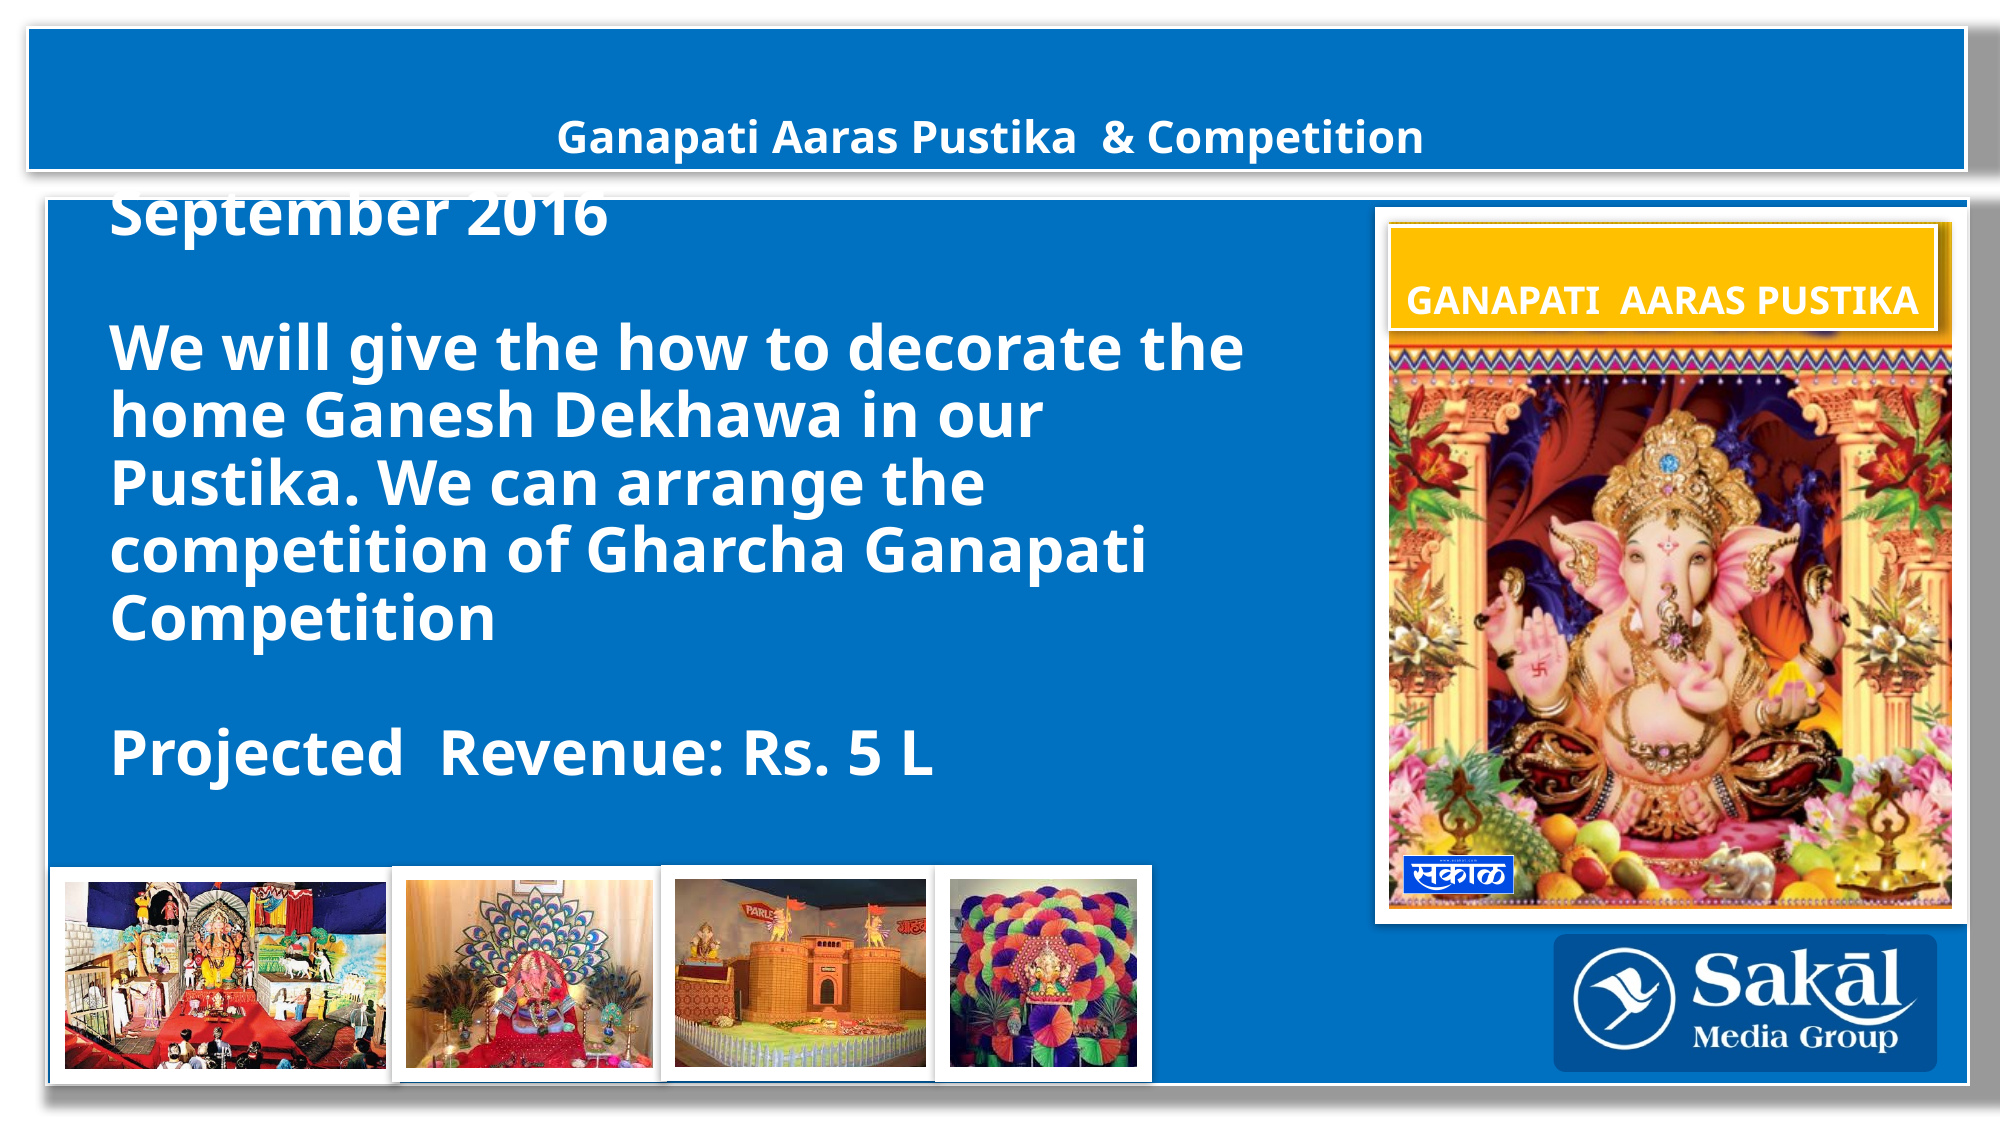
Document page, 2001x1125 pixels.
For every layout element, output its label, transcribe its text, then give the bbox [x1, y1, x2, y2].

picture [64, 881, 386, 1070]
text_box September 2016 We will give the how to decorate the home Ganesh Dekhawa in our Pustika. We can arrange the competition of Gharcha Ganapati Competition Projected Revenue: Rs. 5 L [94, 226, 1311, 797]
picture [949, 879, 1138, 1067]
picture [1389, 221, 1953, 910]
picture [1553, 934, 1938, 1072]
list [45, 197, 1970, 1086]
picture [675, 879, 926, 1067]
picture [406, 880, 653, 1068]
title Ganapati Aaras Pustika & Competition [26, 26, 1968, 172]
